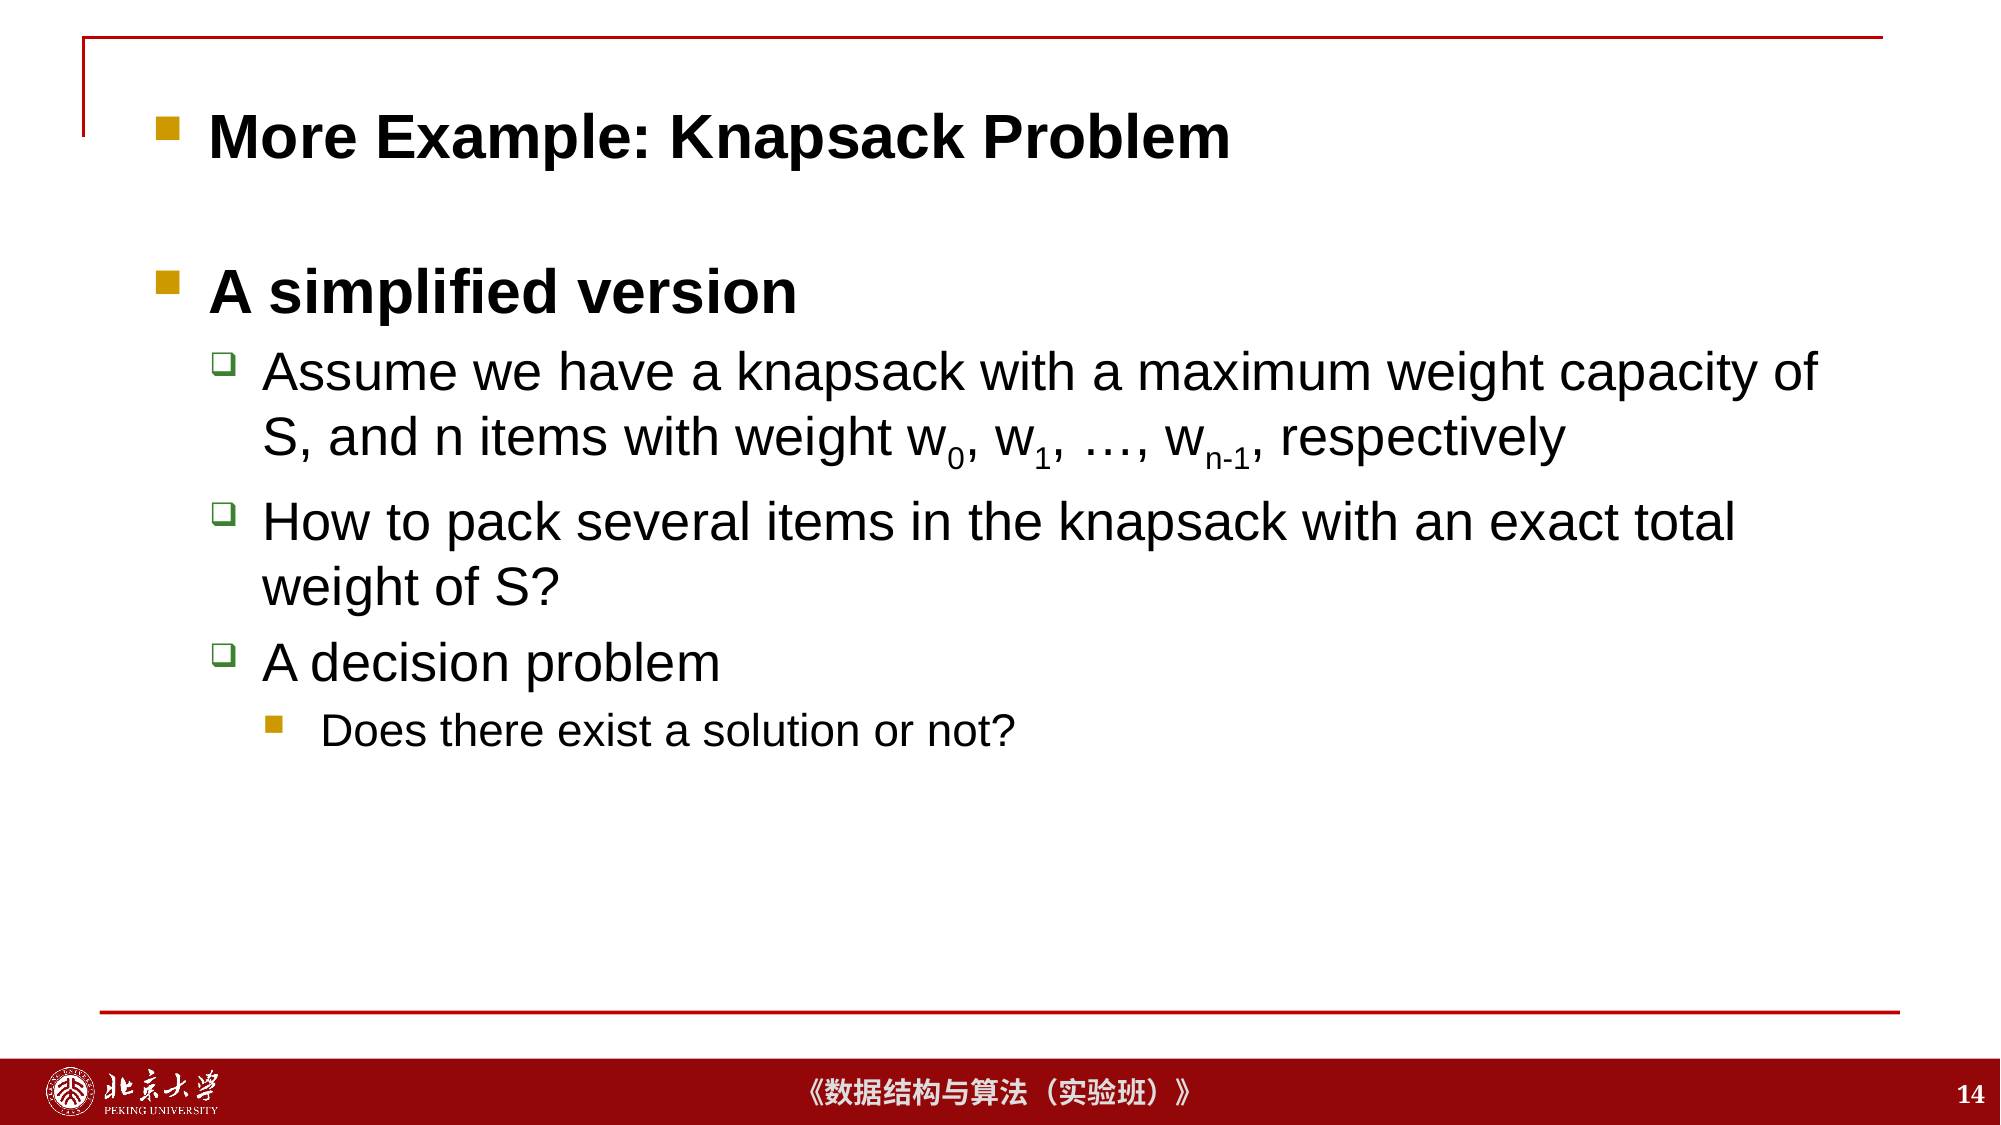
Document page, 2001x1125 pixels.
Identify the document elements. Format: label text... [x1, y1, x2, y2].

slide_number 14 [1550, 1065, 2000, 1125]
title More Example: Knapsack Problem [137, 59, 1863, 208]
list A simplified version Assume we have a knapsack with a maximum weight capacity of S, and n items with weight w0, w1, …, wn-1, respectively How to pack several items in the knapsack with an exact total weight of S? A decision problem Does there exist a solution or not? [137, 243, 1863, 1017]
picture [46, 1067, 218, 1116]
